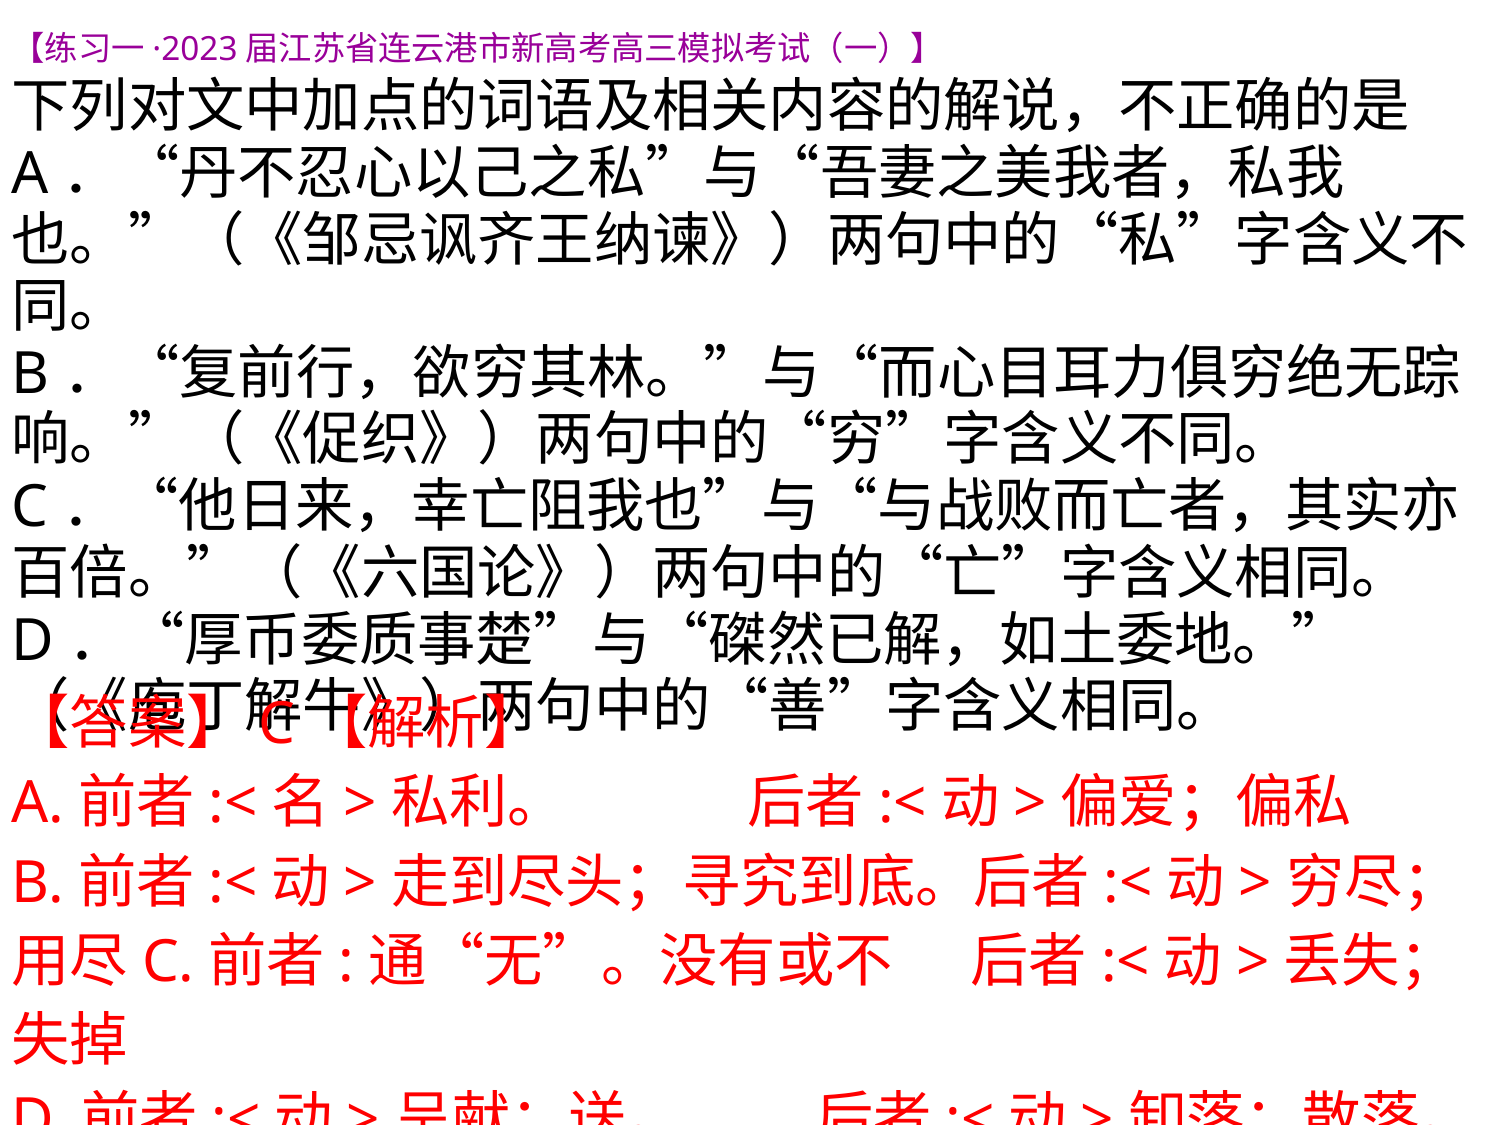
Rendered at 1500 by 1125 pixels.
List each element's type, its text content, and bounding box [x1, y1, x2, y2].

text_box 【练习一·2023届江苏省连云港市新高考高三模拟考试（一）】 下列对文中加点的词语及相关内容的解说，不正确的是 A．“丹不忍心以己之私”与“吾妻之美我者，私我也。”（《邹忌讽齐王纳谏》）两句中的“私”字含义不同。 B．“复前行，欲穷其林。”与“而心目耳力俱穷绝无踪响。”（《促织》）两句中的“穷”字含义不同。 C．“他日来，幸亡阻我也”与“与战败而亡者，其实亦百倍。”（《六国论》）两句中的“亡”字含义相同。 D．“厚币委质事楚”与“磔然已解，如土委地。”（《庖丁解牛》）两句中的“善”字含义相同。 [0, 0, 1500, 668]
text_box 【答案】C【解析】 A.前者:<名>私利。 后者:<动>偏爱；偏私 B.前者:<动>走到尽头；寻究到底。后者:<动>穷尽；用尽C.前者:通“无”。没有或不 后者:<动>丢失；失掉 D.前者:<动>呈献；送。 后者:<动>卸落；散落。 [0, 668, 1500, 1125]
